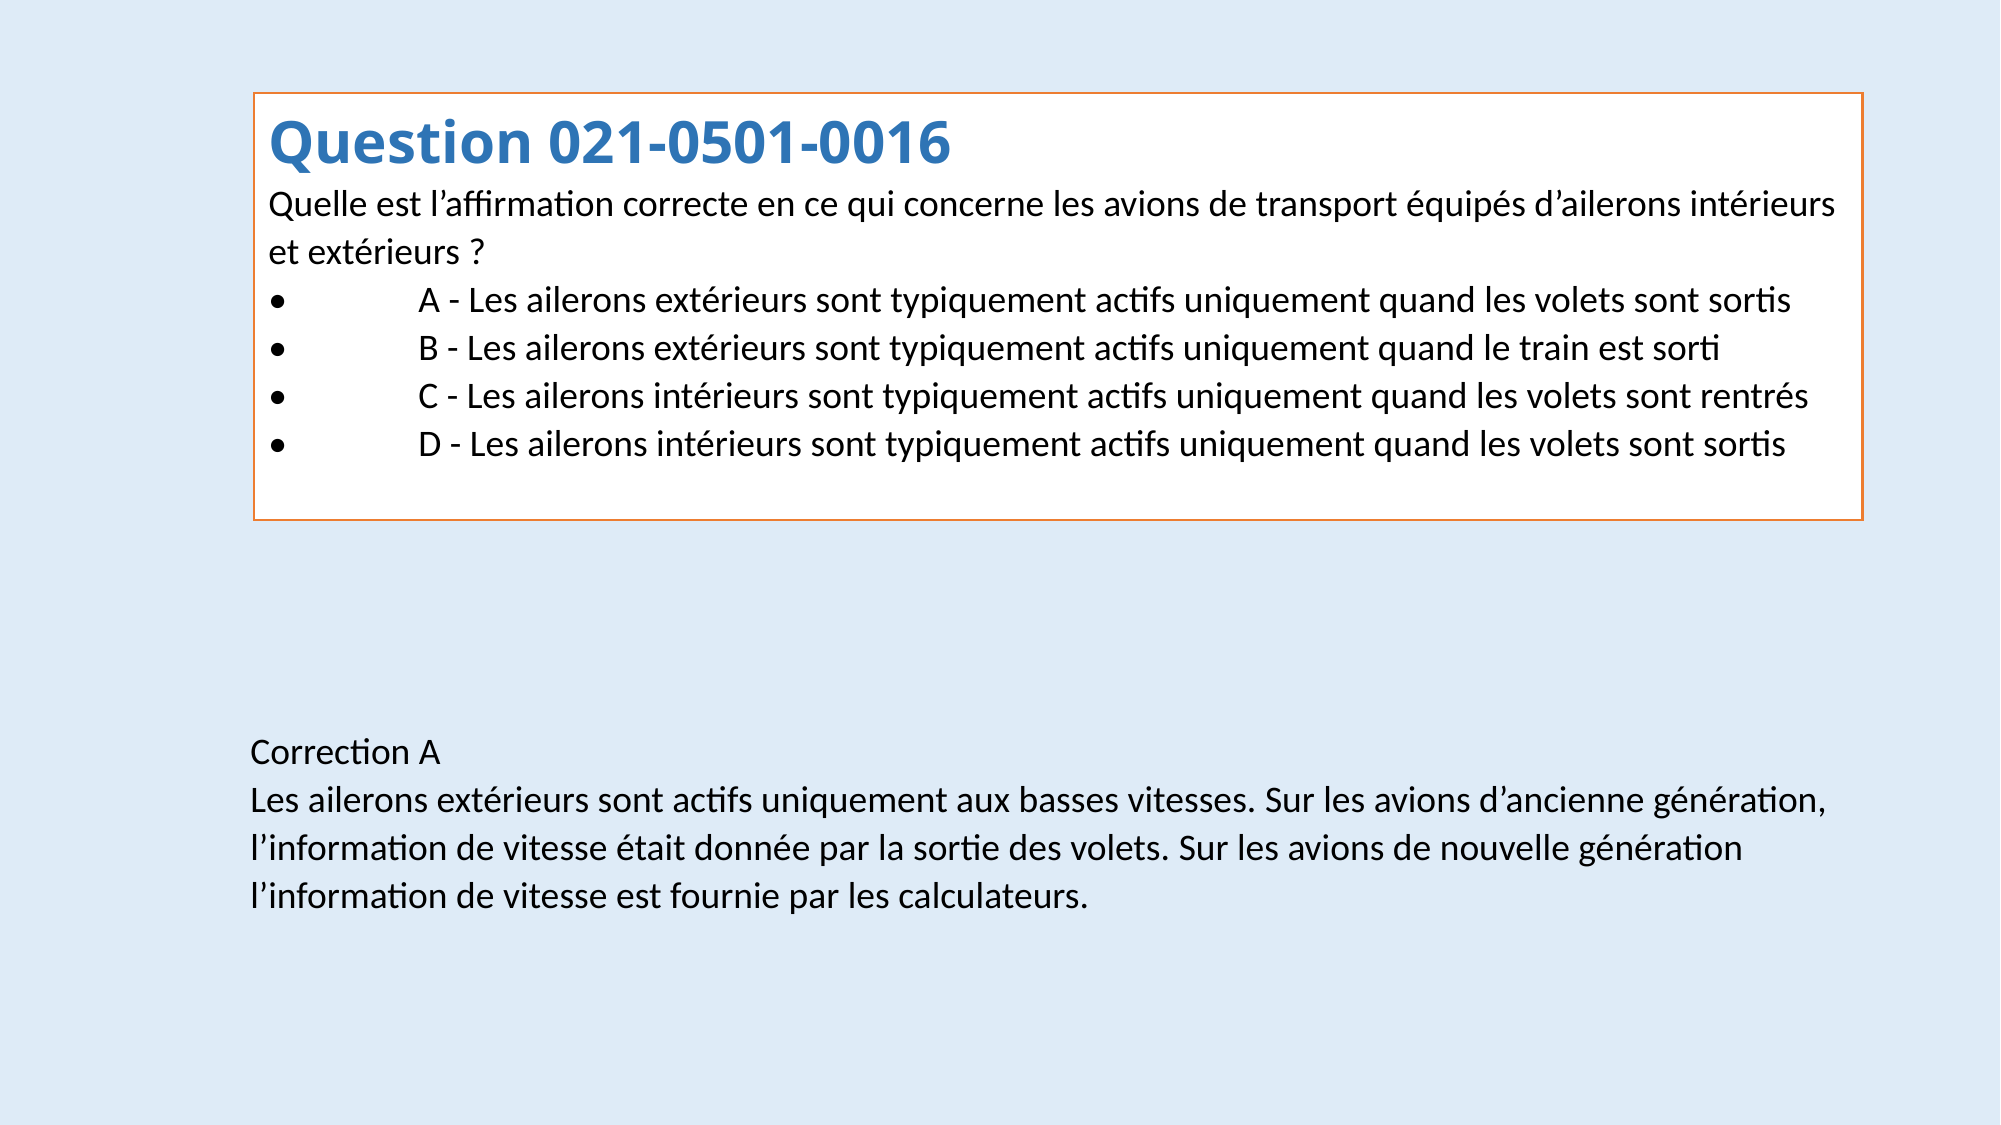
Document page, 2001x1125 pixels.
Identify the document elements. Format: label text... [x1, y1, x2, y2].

text_box Correction A Les ailerons extérieurs sont actifs uniquement aux basses vitesses. Sur les avions d’ancienne génération, l’information de vitesse était donnée par la sortie des volets. Sur les avions de nouvelle génération l’information de vitesse est fournie par les calculateurs. [235, 716, 1863, 924]
text_box Question 021-0501-0016 Quelle est l’affirmation correcte en ce qui concerne les avions de transport équipés d’ailerons intérieurs et extérieurs ? • A - Les ailerons extérieurs sont typiquement actifs uniquement quand les volets sont sortis • B - Les ailerons extérieurs sont typiquement actifs uniquement quand le train est sorti • C - Les ailerons intérieurs sont typiquement actifs uniquement quand les volets sont rentrés • D - Les ailerons intérieurs sont typiquement actifs uniquement quand les volets sont sortis [253, 92, 1864, 521]
